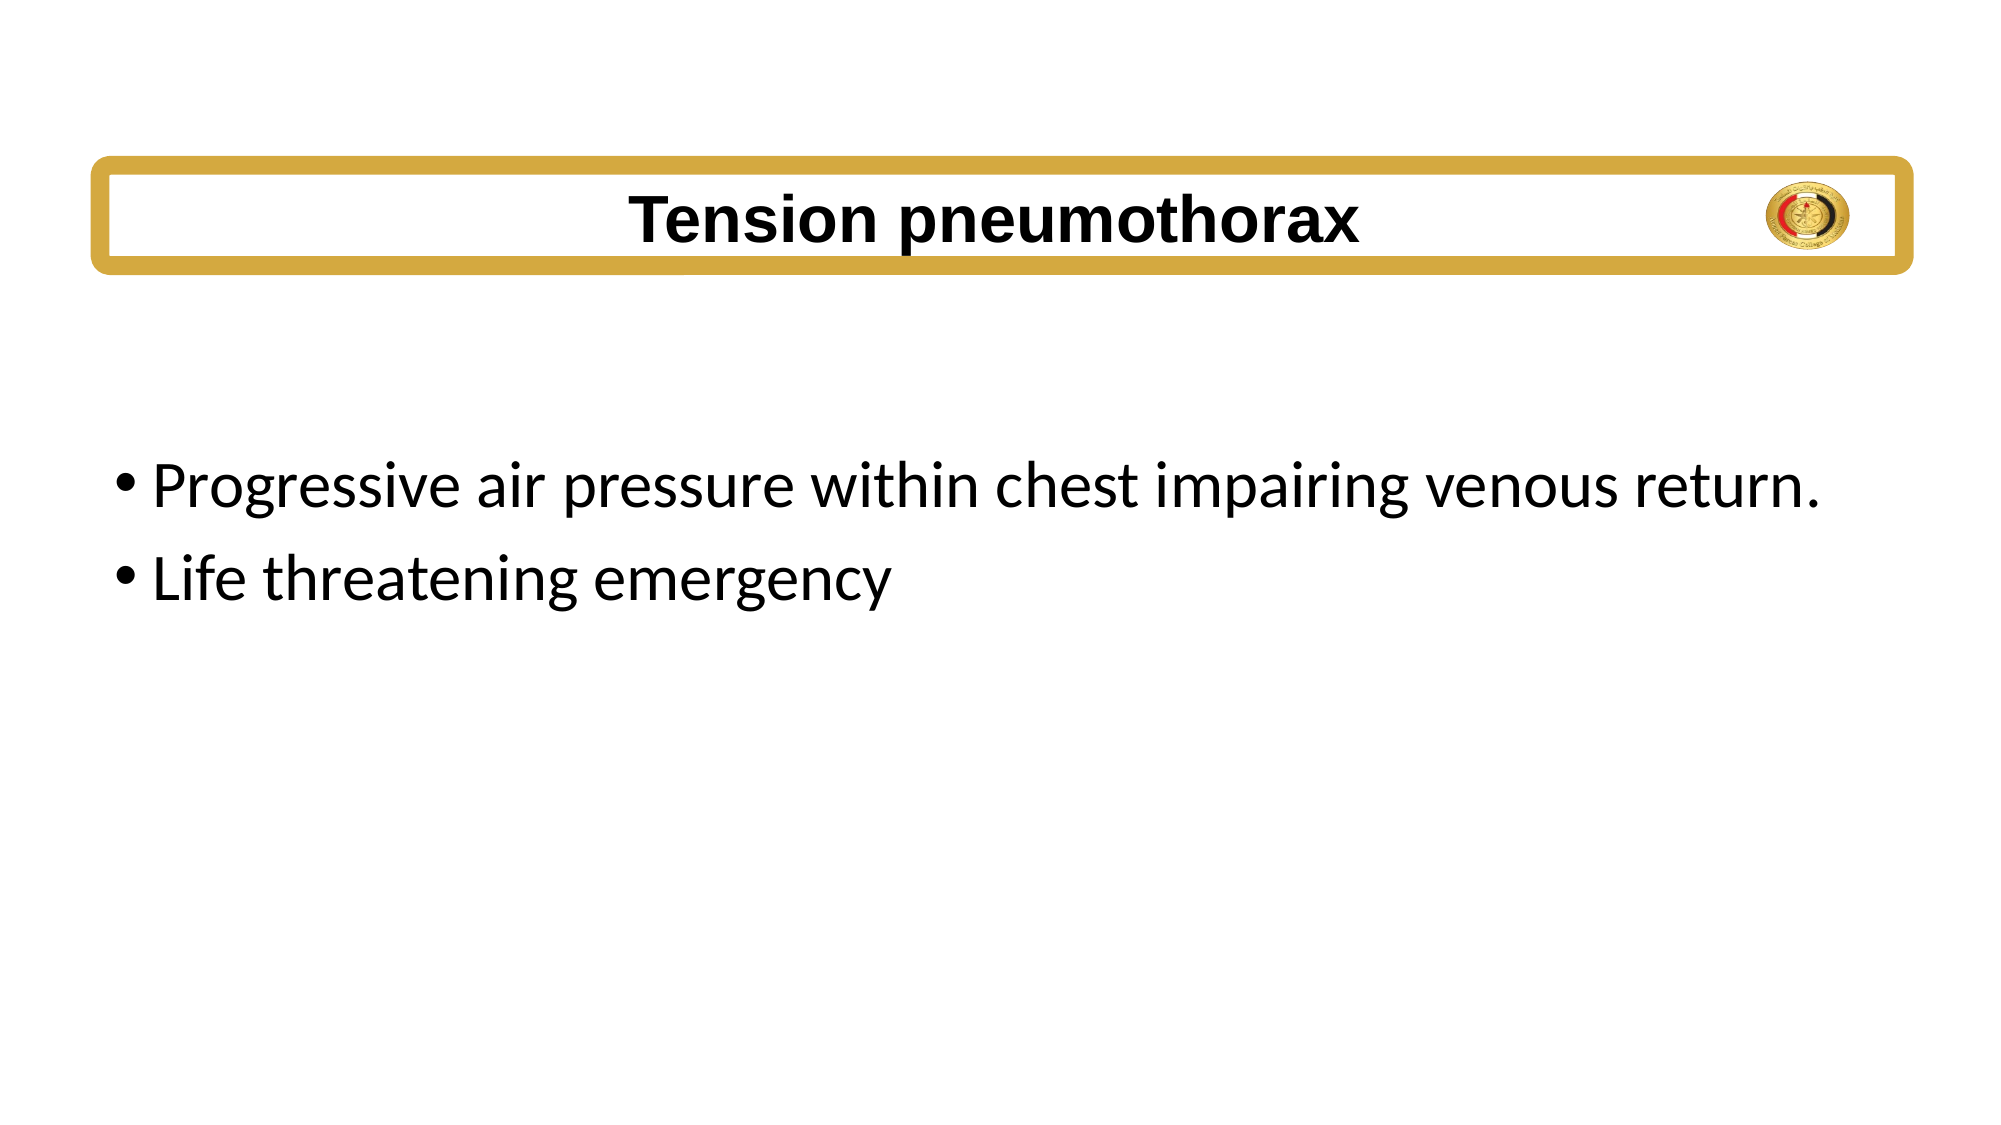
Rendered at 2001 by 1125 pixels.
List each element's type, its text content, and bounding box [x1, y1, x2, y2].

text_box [100, 165, 1905, 266]
list Progressive air pressure within chest impairing venous return. Life threatening emergency [100, 442, 1864, 803]
